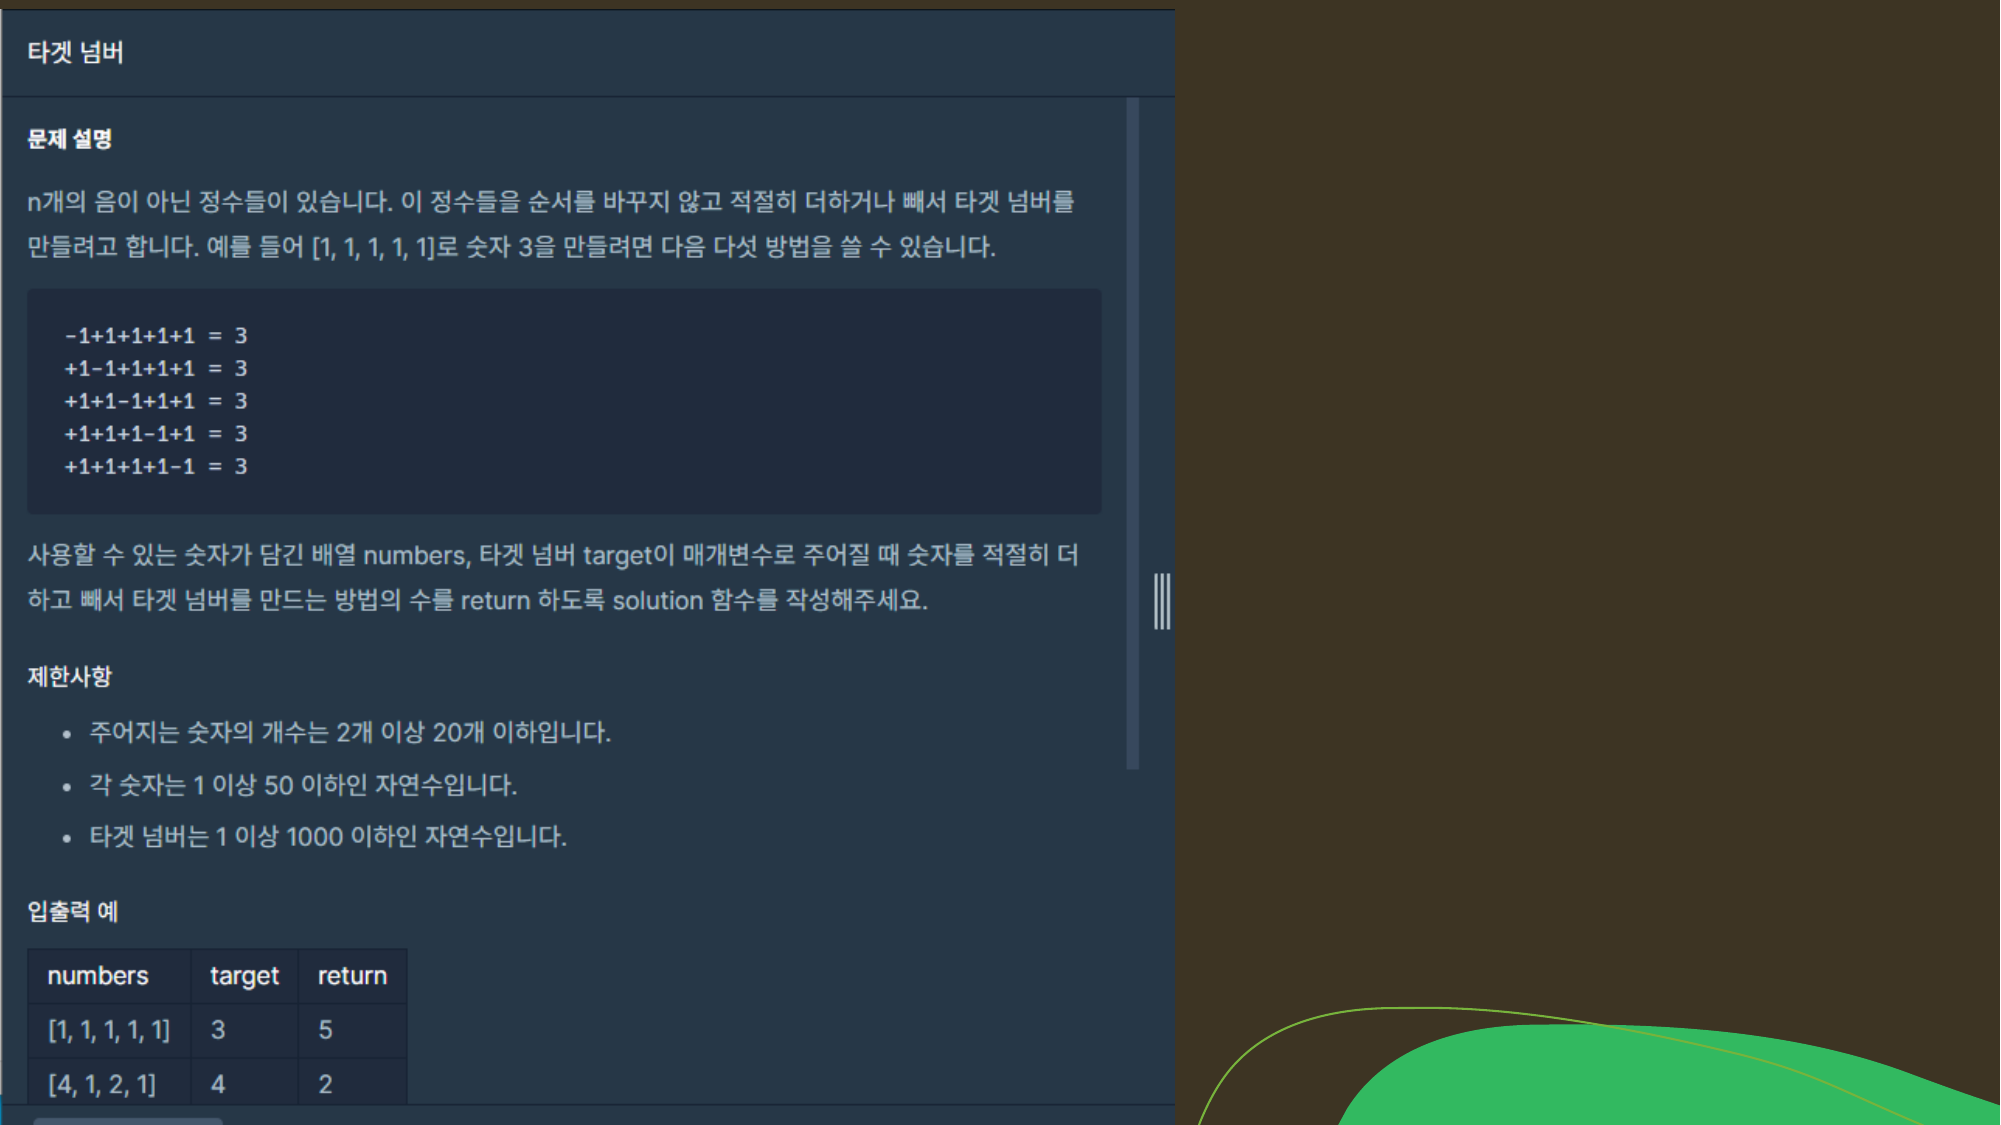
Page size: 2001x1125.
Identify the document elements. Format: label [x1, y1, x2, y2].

list [0, 9, 1175, 1125]
